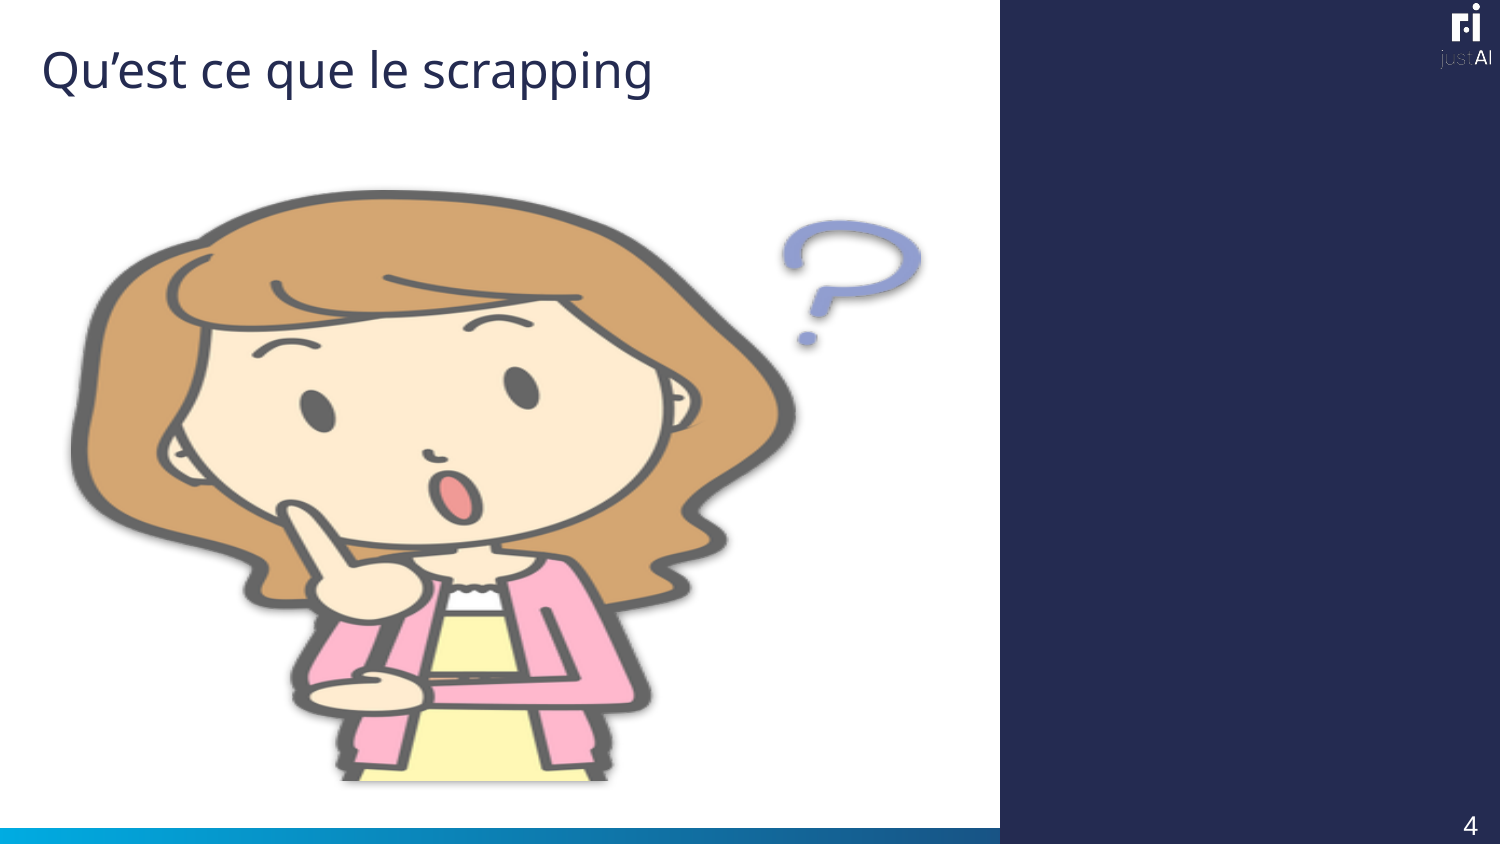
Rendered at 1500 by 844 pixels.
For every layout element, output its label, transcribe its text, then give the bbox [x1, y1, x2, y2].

title Qu’est ce que le scrapping [26, 23, 948, 117]
picture [71, 184, 922, 781]
picture [1439, 3, 1491, 69]
